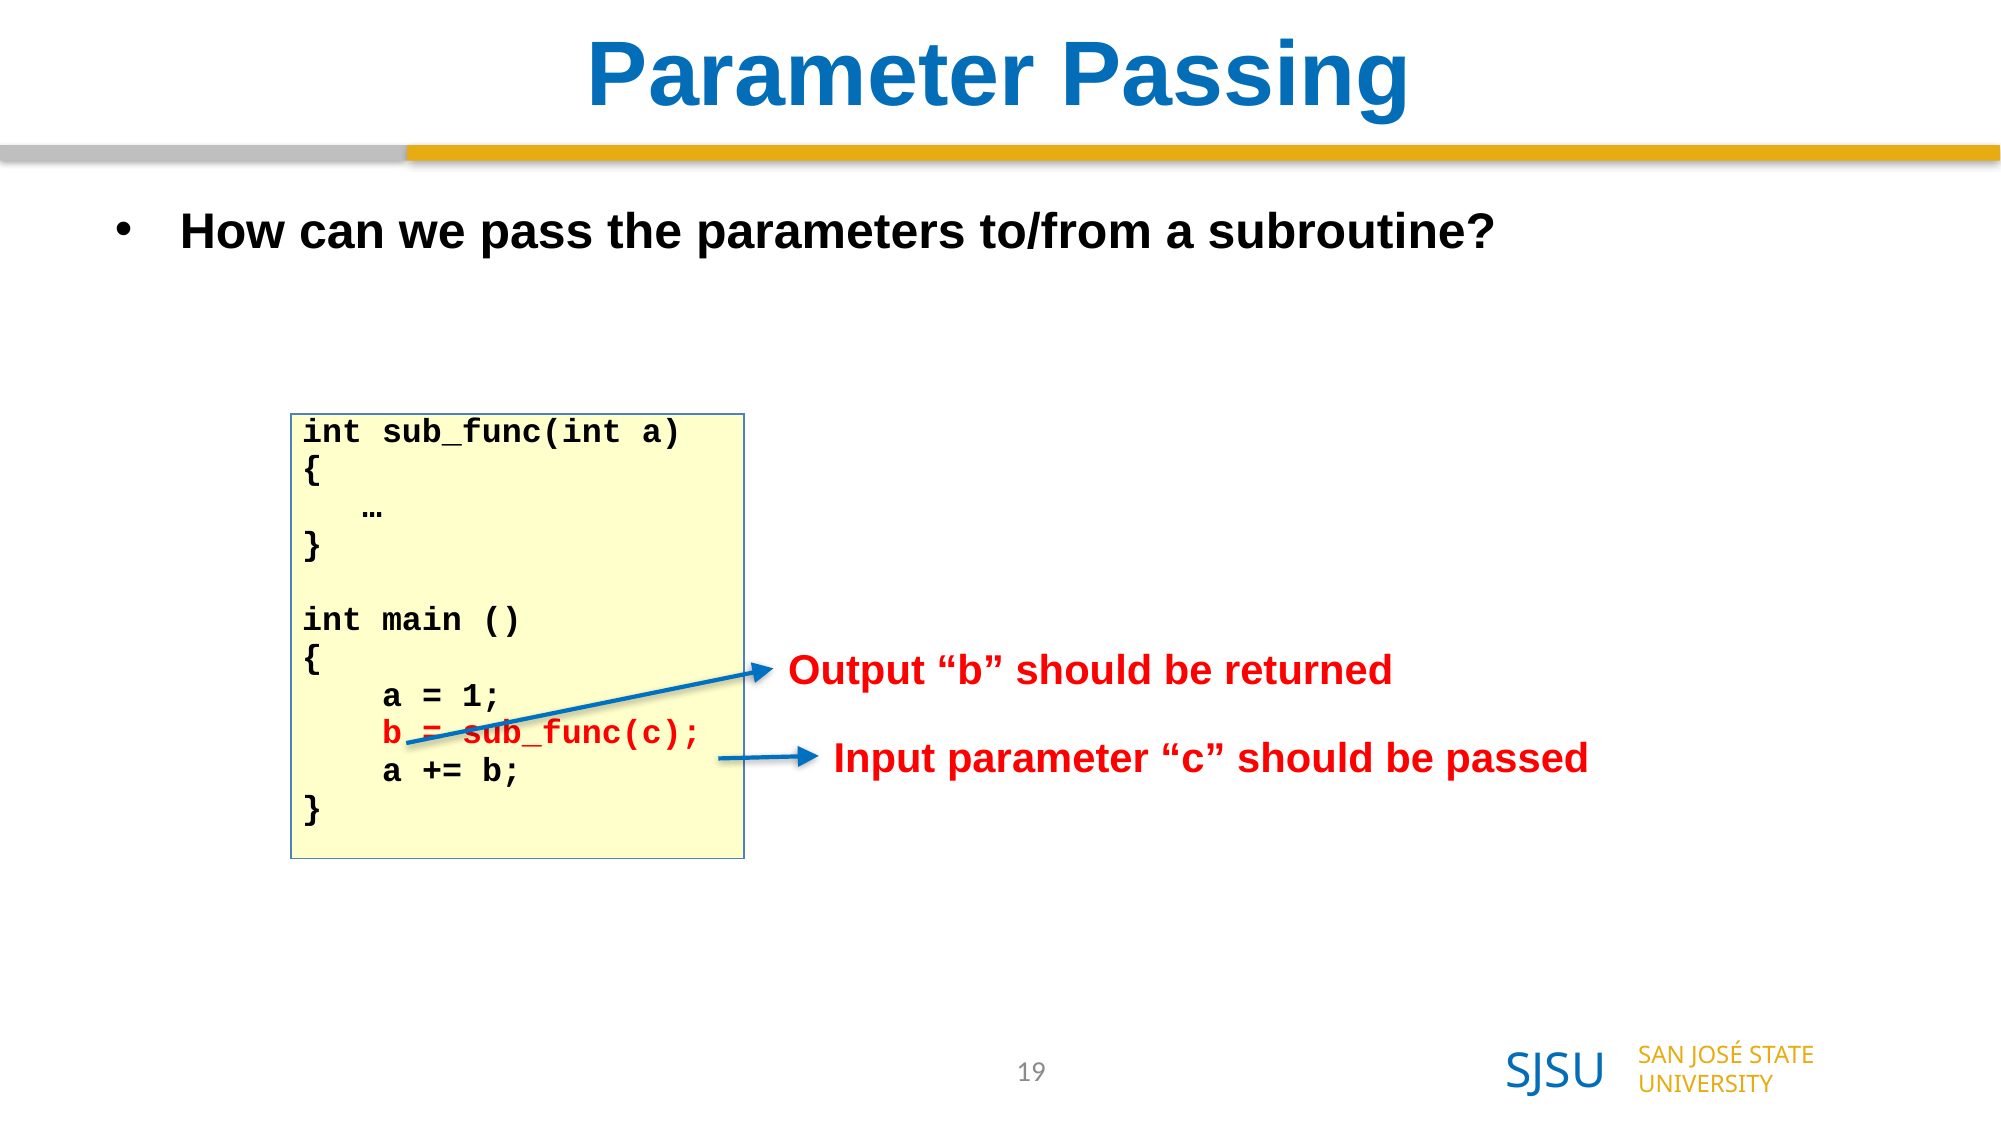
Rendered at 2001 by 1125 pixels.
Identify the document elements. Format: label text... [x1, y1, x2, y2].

slide_number 19 [797, 1040, 1265, 1100]
list How can we pass the parameters to/from a subroutine? [99, 190, 1900, 1005]
text_box Input parameter “c” should be passed [818, 723, 1605, 789]
text_box Output “b” should be returned [773, 636, 1409, 701]
title Parameter Passing [99, 11, 1900, 126]
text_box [406, 669, 761, 744]
table_header int sub_func(int a) { … } int main () { a = 1; b = sub_func(c); a += b; } [292, 415, 743, 858]
